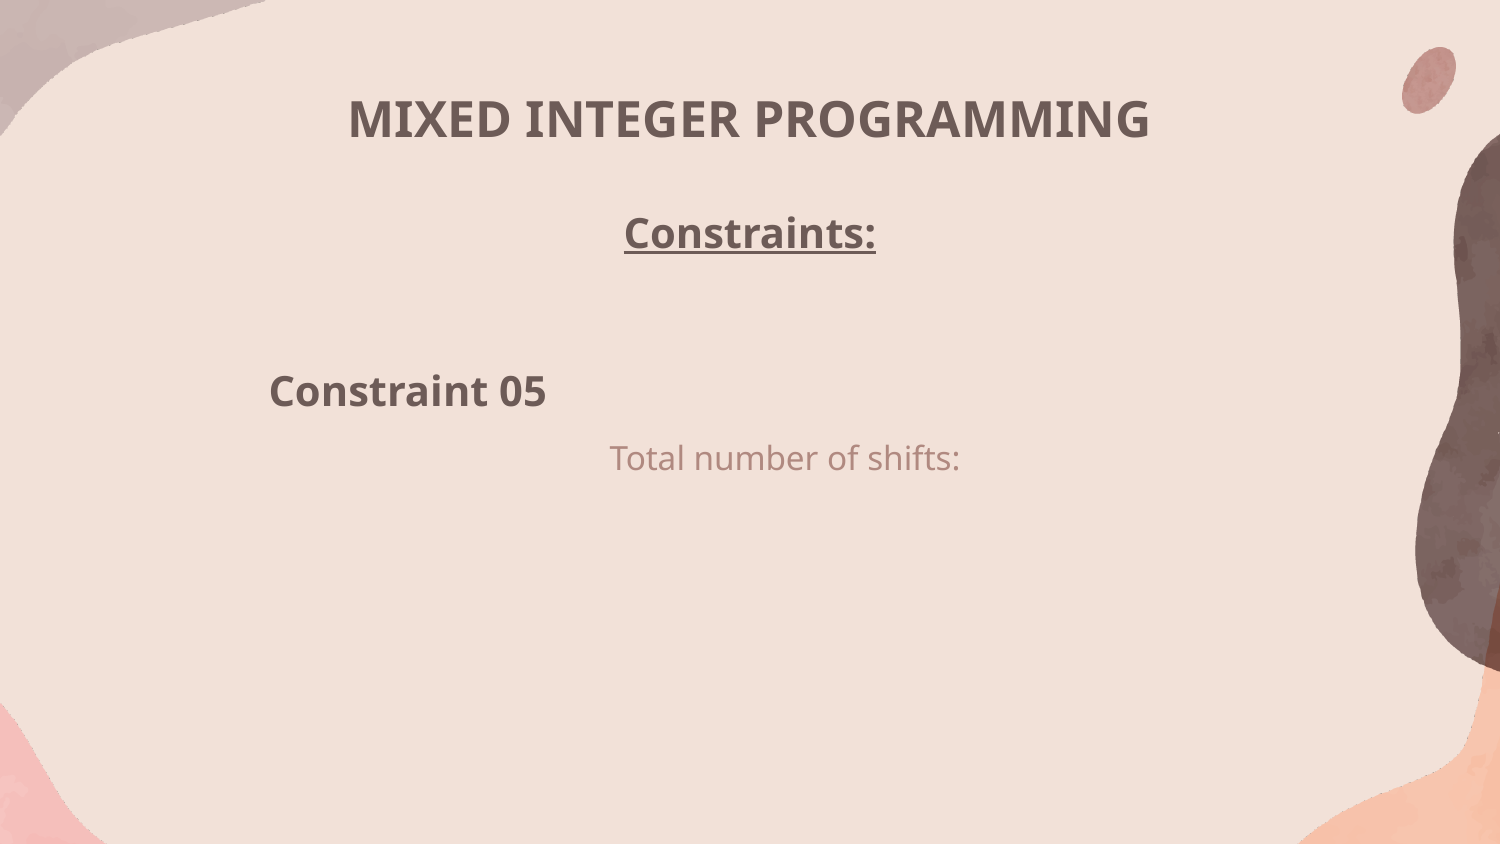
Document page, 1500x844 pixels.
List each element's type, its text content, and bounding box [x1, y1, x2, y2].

text_box Constraints: [118, 191, 1382, 286]
text_box Constraint 05 [170, 349, 627, 444]
picture [0, 0, 1500, 844]
title MIXED INTEGER PROGRAMMING [118, 72, 1382, 167]
